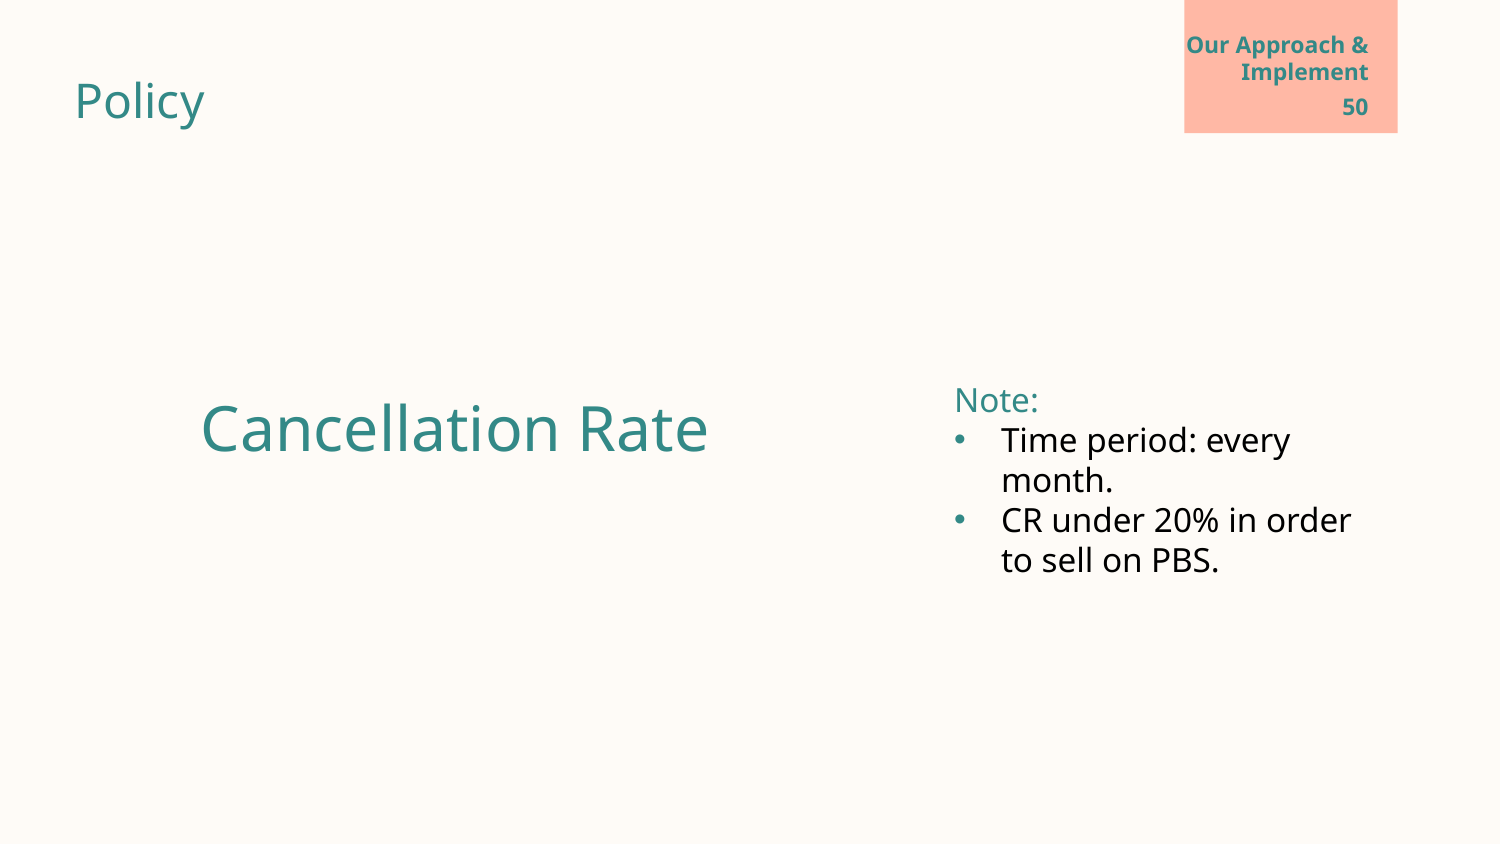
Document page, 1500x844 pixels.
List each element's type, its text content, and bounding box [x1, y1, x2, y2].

title Our Approach & Implement [1120, 21, 1384, 101]
slide_number 50 [1293, 101, 1384, 143]
text_box Note: Time period: every month. CR under 20% in order to sell on PBS. [939, 371, 1384, 587]
text_box Policy [59, 63, 516, 136]
